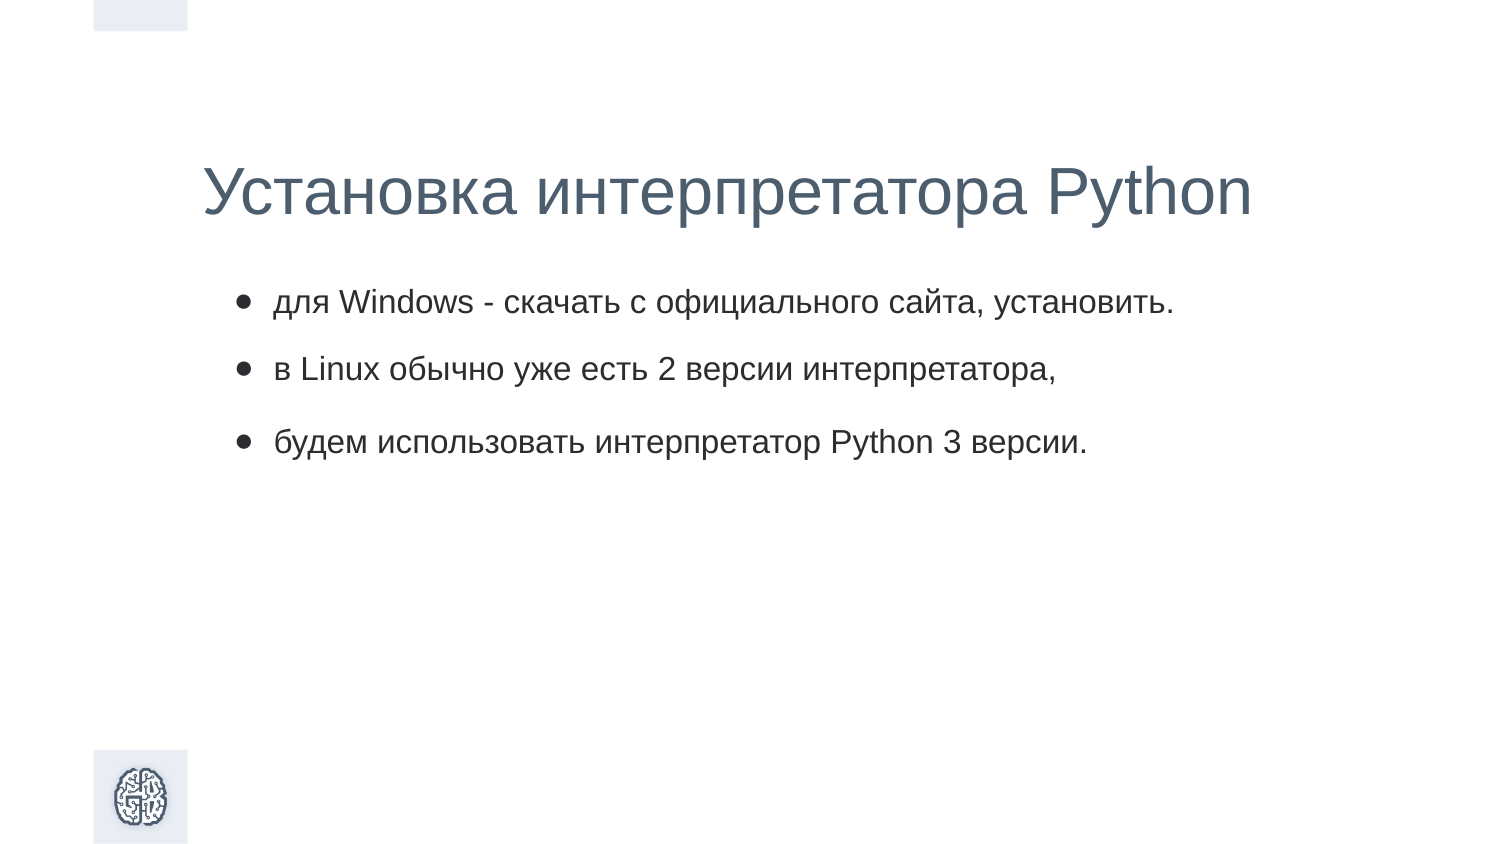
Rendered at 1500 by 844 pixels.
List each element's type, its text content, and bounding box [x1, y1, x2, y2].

text_box Установка интерпретатора Python [187, 93, 1312, 259]
text_box в Linux обычно уже есть 2 версии интерпретатора, [187, 321, 1313, 394]
text_box для Windows - скачать с официального сайта, установить. [187, 259, 1312, 322]
text_box будем использовать интерпретатор Python 3 версии. [187, 394, 1313, 467]
picture [106, 760, 175, 834]
